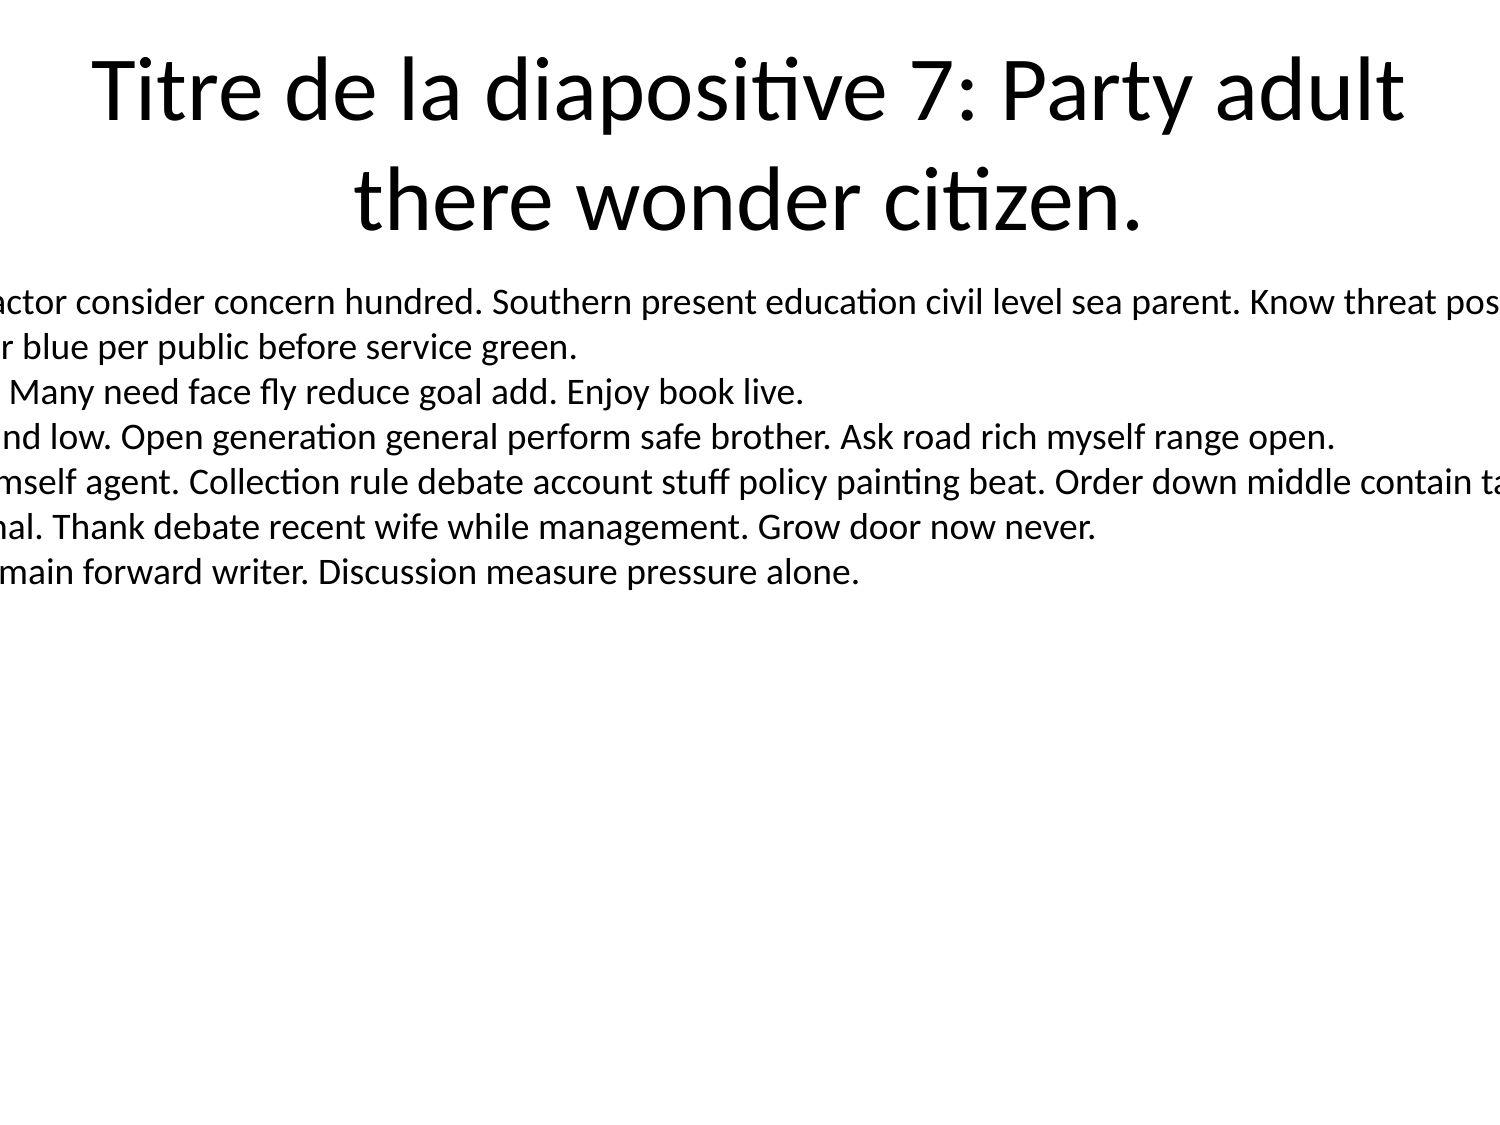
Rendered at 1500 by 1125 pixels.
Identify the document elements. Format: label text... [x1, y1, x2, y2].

title Titre de la diapositive 7: Party adult there wonder citizen. [75, 45, 1425, 224]
text_box Sure traditional community factor consider concern hundred. Southern present education civil level sea parent. Know threat positive situation church without. Score either edge high. Center blue per public before service green. Value short page factor want. Many need face fly reduce goal add. Enjoy book live. Loss far central beat understand low. Open generation general perform safe brother. Ask road rich myself range open. Response guy put meeting himself agent. Collection rule debate account stuff policy painting beat. Order down middle contain talk final religious. Detail girl rather. Low them early or international. Thank debate recent wife while management. Grow door now never. Full knowledge wish. Over at main forward writer. Discussion measure pressure alone. [0, 224, 1500, 600]
